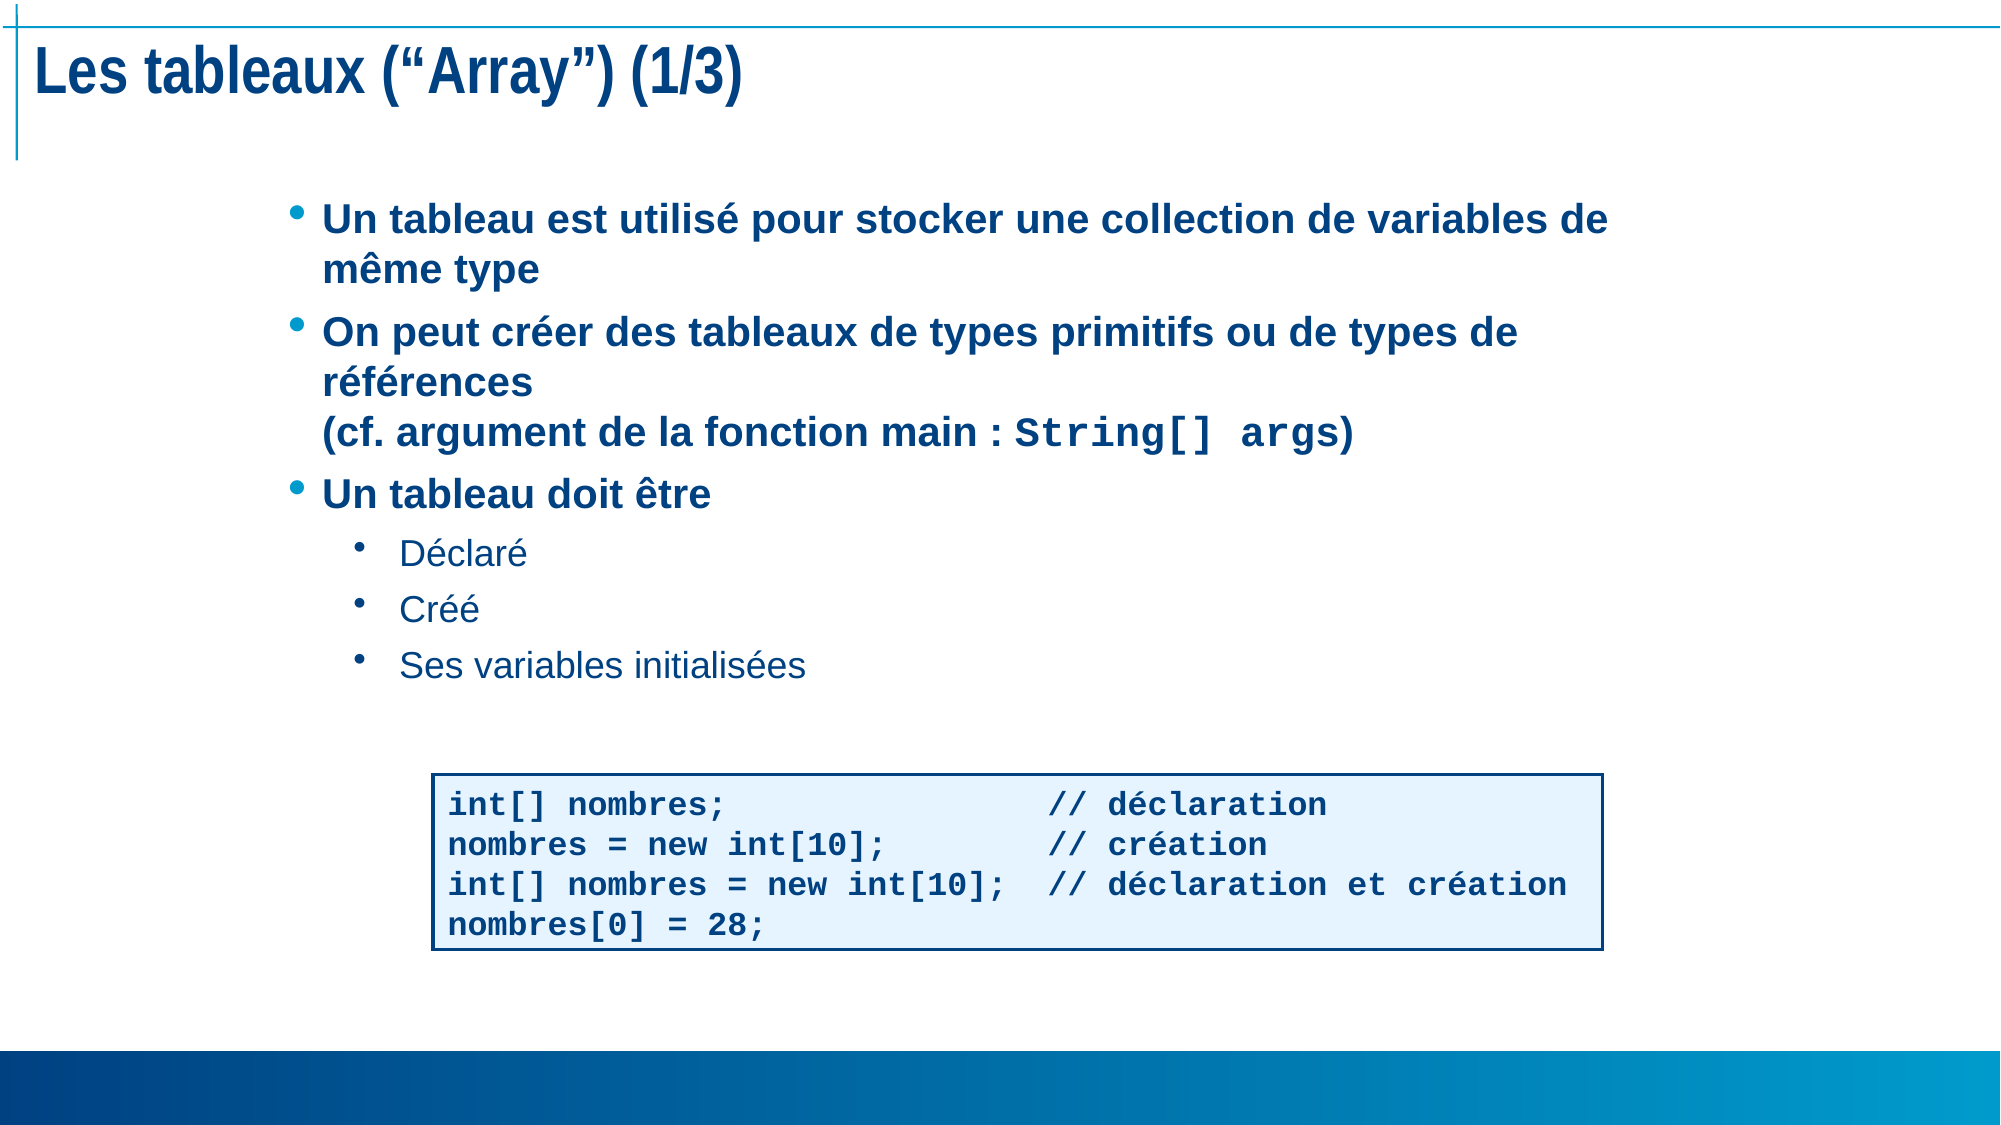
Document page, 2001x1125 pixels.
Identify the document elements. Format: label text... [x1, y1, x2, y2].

text_box int[] nombres; // déclaration nombres = new int[10]; // création int[] nombres = new int[10]; // déclaration et création nombres[0] = 28; [432, 774, 1603, 950]
list Un tableau est utilisé pour stocker une collection de variables de même type On peut créer des tableaux de types primitifs ou de types de références (cf. argument de la fonction main : String[] args) Un tableau doit être Déclaré Créé Ses variables initialisées [275, 184, 1725, 728]
picture [933, 1051, 943, 1125]
title Les tableaux (“Array”) (1/3) [19, 33, 1987, 185]
